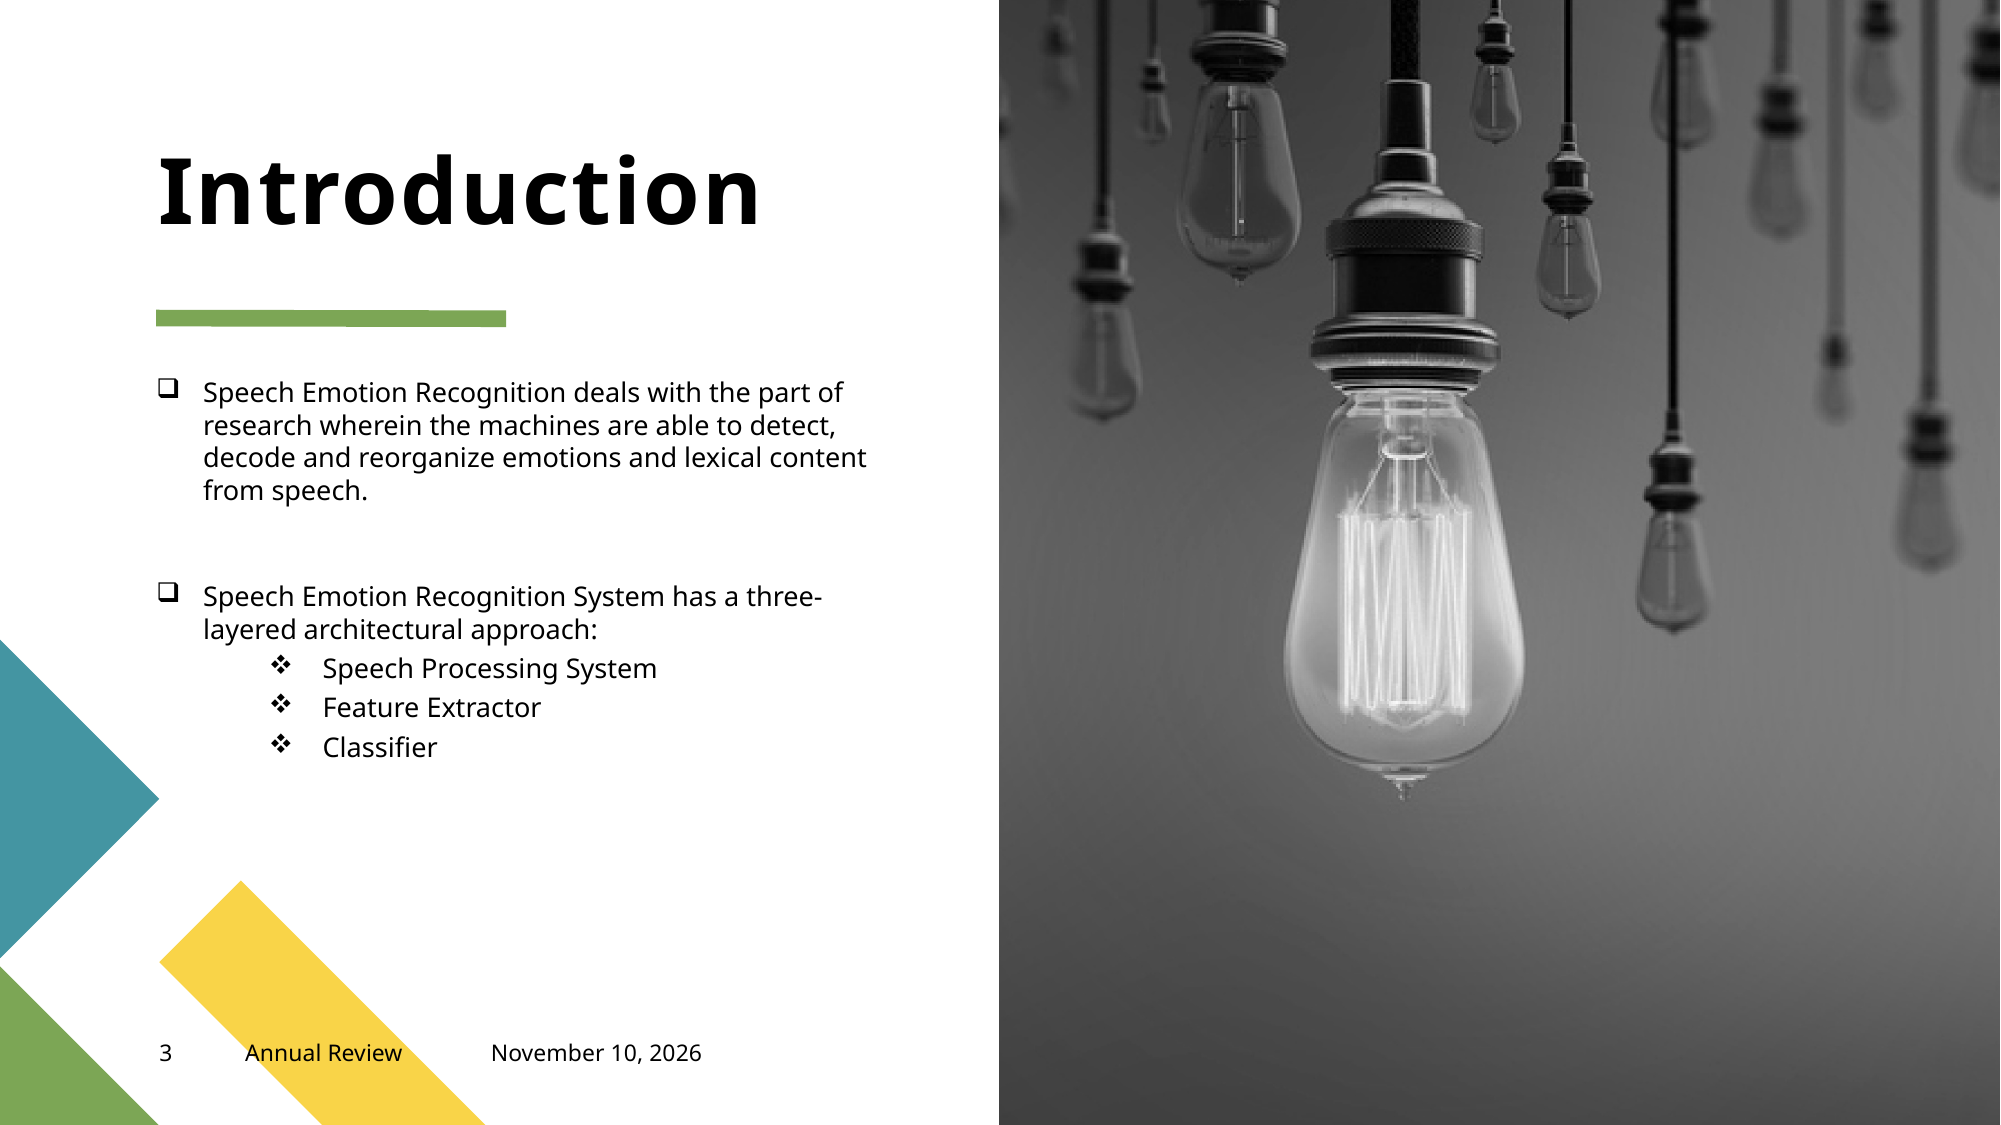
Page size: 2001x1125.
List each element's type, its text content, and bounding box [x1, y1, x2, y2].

slide_number 3 [159, 1038, 245, 1080]
title Introduction [158, 144, 969, 245]
picture [999, 0, 2000, 1125]
list Speech Emotion Recognition deals with the part of research wherein the machines are able to detect, decode and reorganize emotions and lexical content from speech. Speech Emotion Recognition System has a three-layered architectural approach: Speech Processing System Feature Extractor Classifier [156, 375, 907, 835]
footer Annual Review [245, 1038, 490, 1080]
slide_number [490, 1038, 707, 1080]
